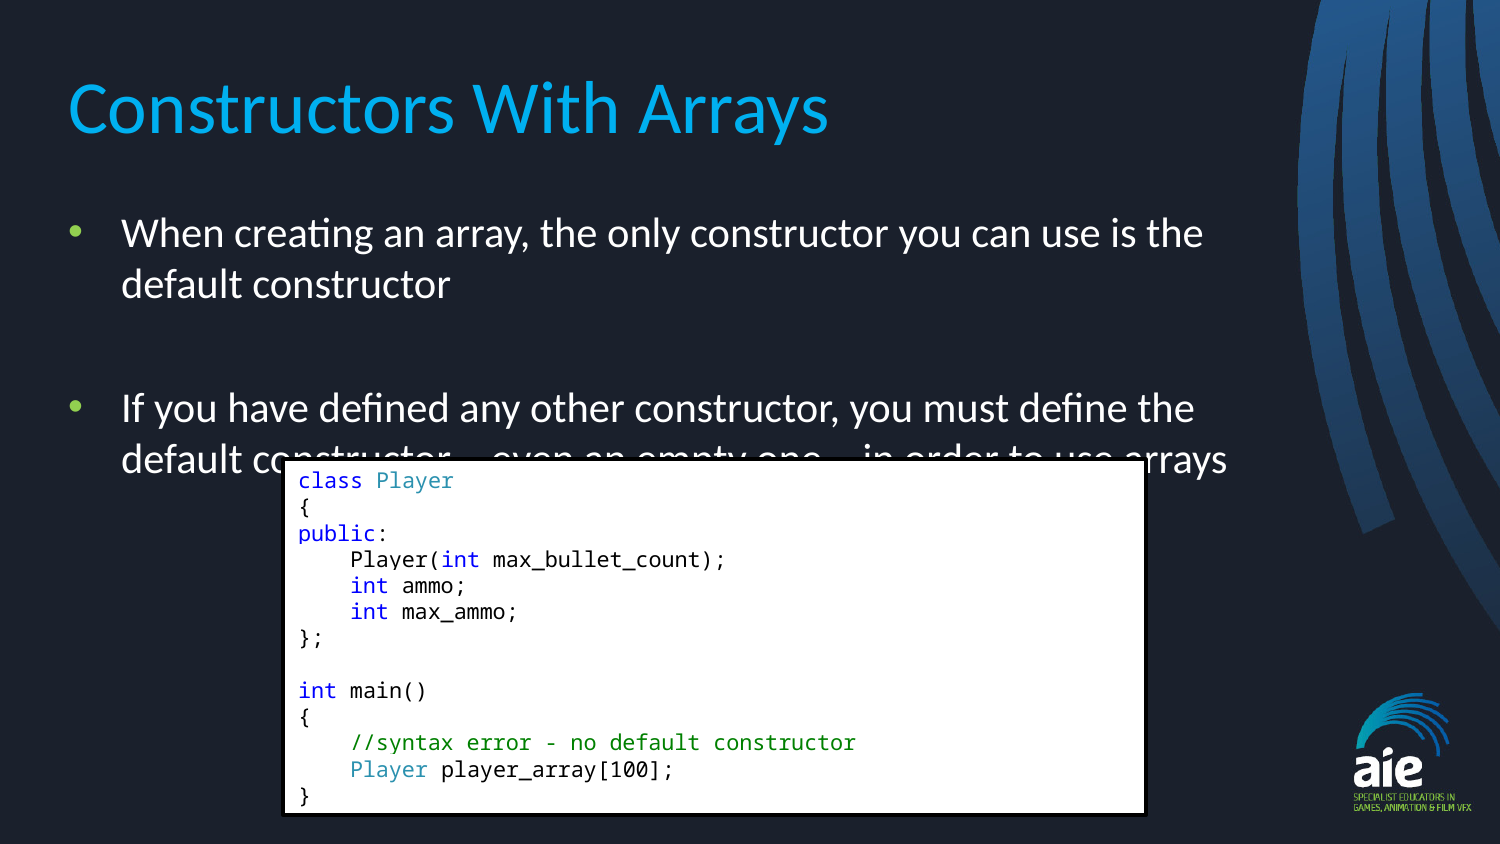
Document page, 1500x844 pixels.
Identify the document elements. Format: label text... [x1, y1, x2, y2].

list When creating an array, the only constructor you can use is the default constructor If you have defined any other constructor, you must define the default constructor – even an empty one – in order to use arrays [53, 197, 1329, 493]
text_box class Player { public: Player(int max_bullet_count); int ammo; int max_ammo; }; int main() { //syntax error - no default constructor Player player_array[100]; } [281, 457, 1148, 817]
title Constructors With Arrays [53, 33, 1425, 175]
picture [0, 0, 1500, 844]
